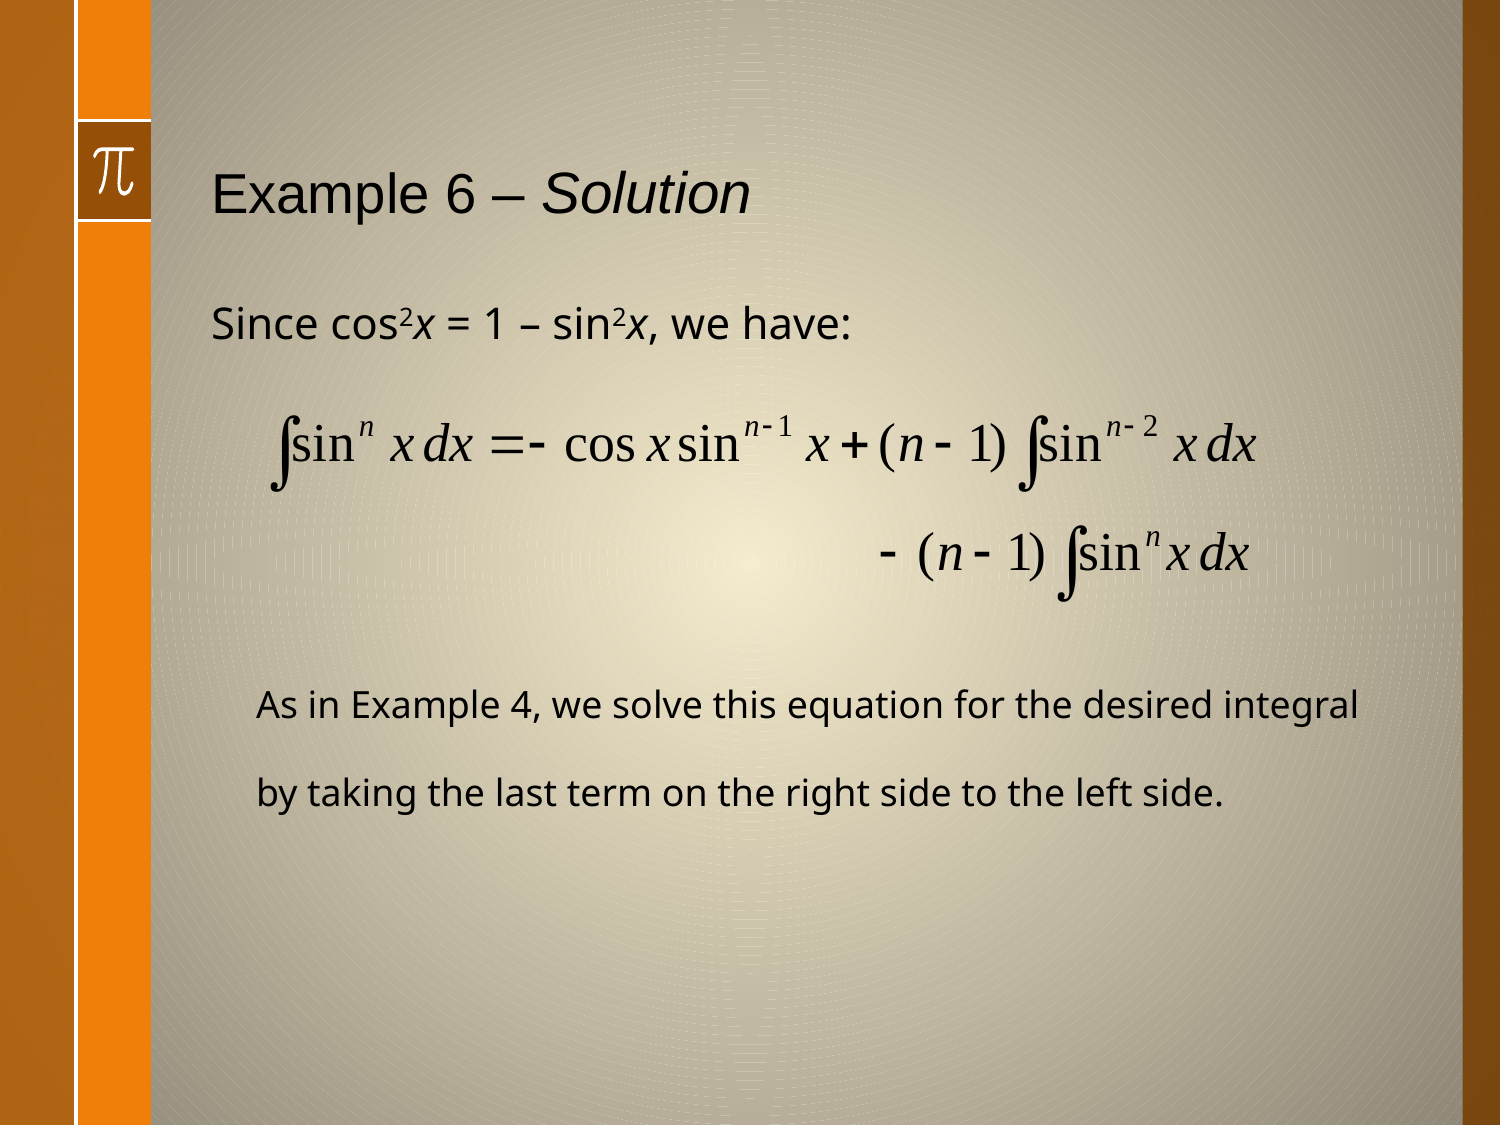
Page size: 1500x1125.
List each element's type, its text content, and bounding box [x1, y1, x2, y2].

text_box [253, 397, 1263, 604]
list Since cos2x = 1 – sin2x, we have: As in Example 4, we solve this equation for the desired integral by taking the last term on the right side to the left side. [196, 262, 1400, 1013]
title Example 6 – Solution [196, 29, 1400, 233]
